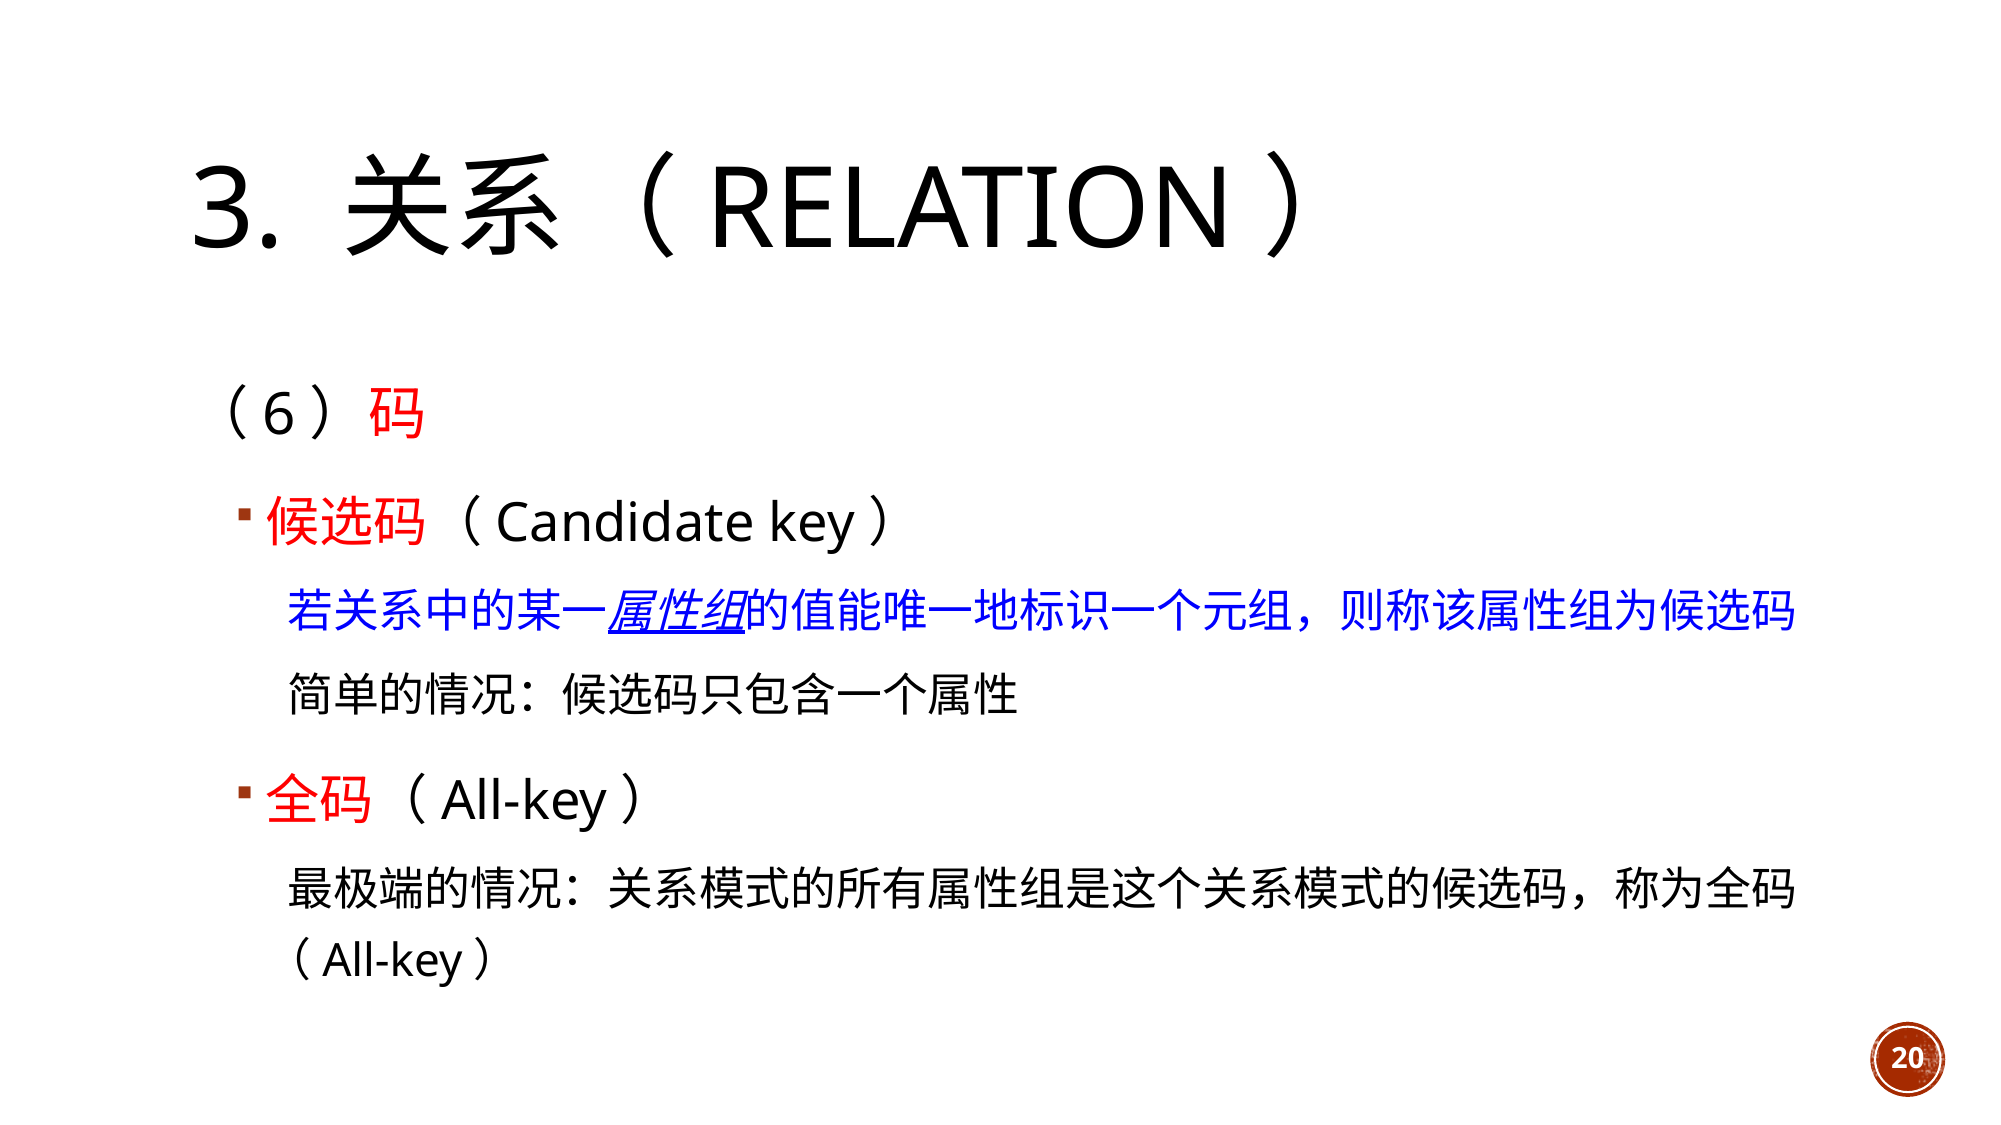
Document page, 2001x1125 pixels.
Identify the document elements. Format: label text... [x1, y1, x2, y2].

slide_number 20 [1855, 1028, 1961, 1089]
list （6）码 候选码（Candidate key） 若关系中的某一属性组的值能唯一地标识一个元组，则称该属性组为候选码 简单的情况：候选码只包含一个属性 全码（All-key） 最极端的情况：关系模式的所有属性组是这个关系模式的候选码，称为全码（All-key） [175, 348, 1826, 1013]
title 3. 关系（Relation） [175, 79, 1826, 344]
